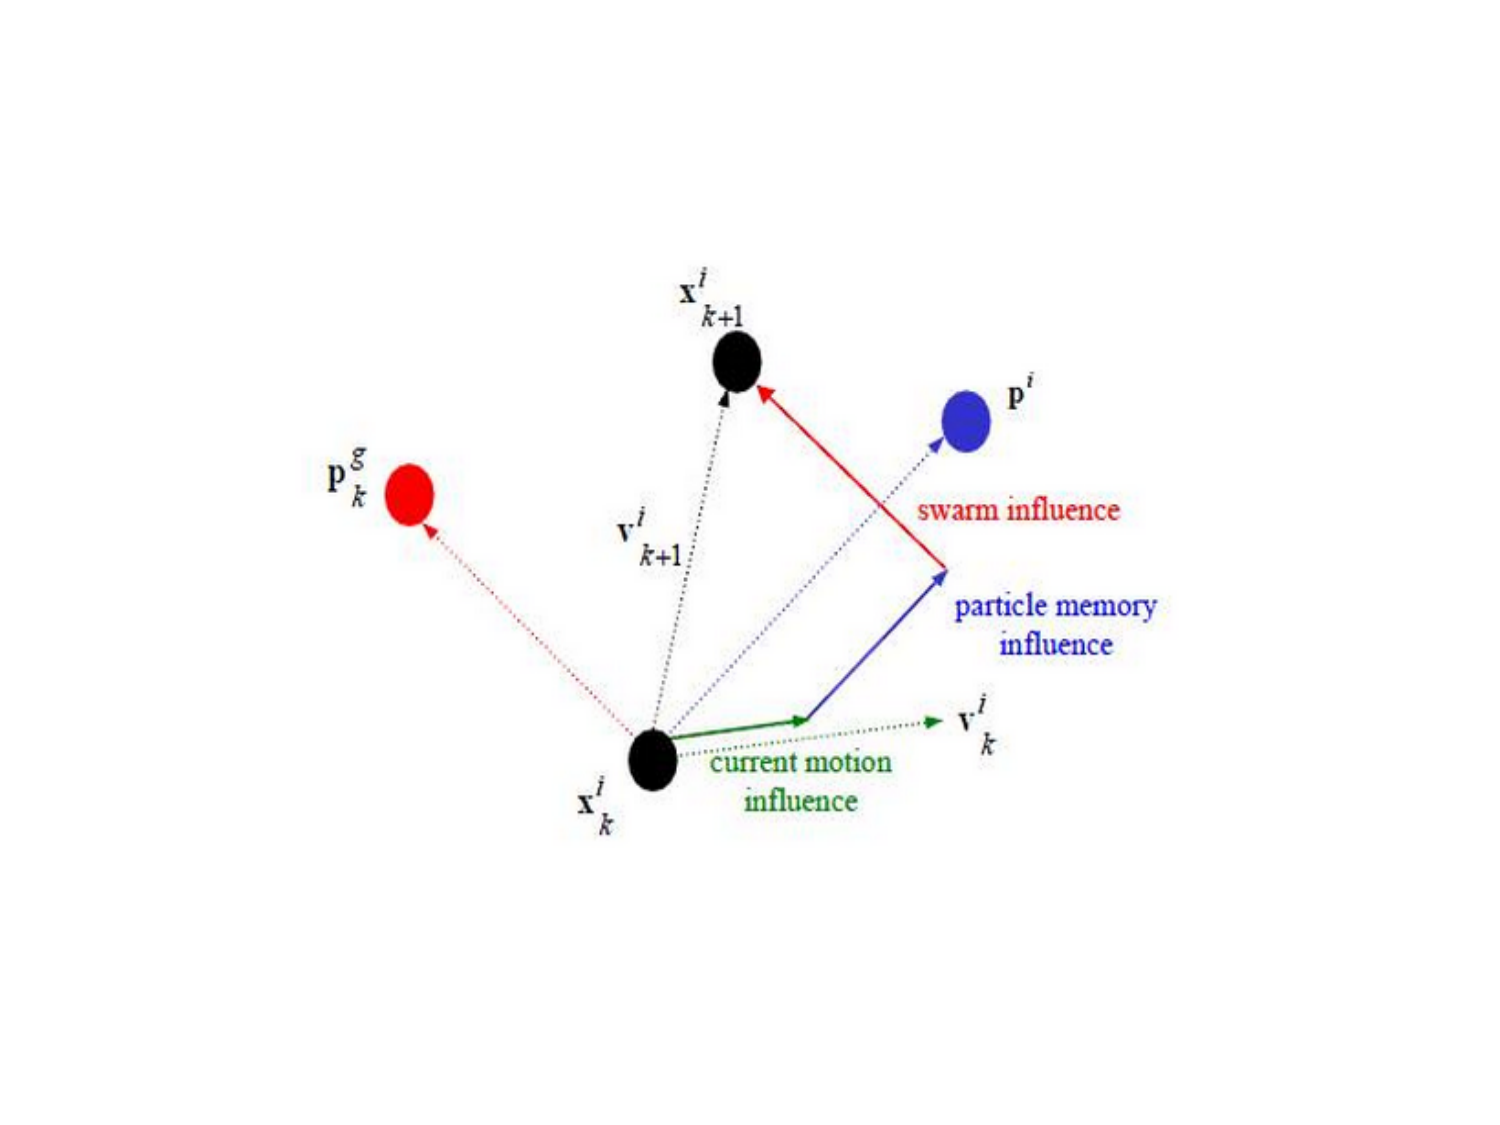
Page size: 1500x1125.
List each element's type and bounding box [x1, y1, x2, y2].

picture [149, 212, 1363, 863]
